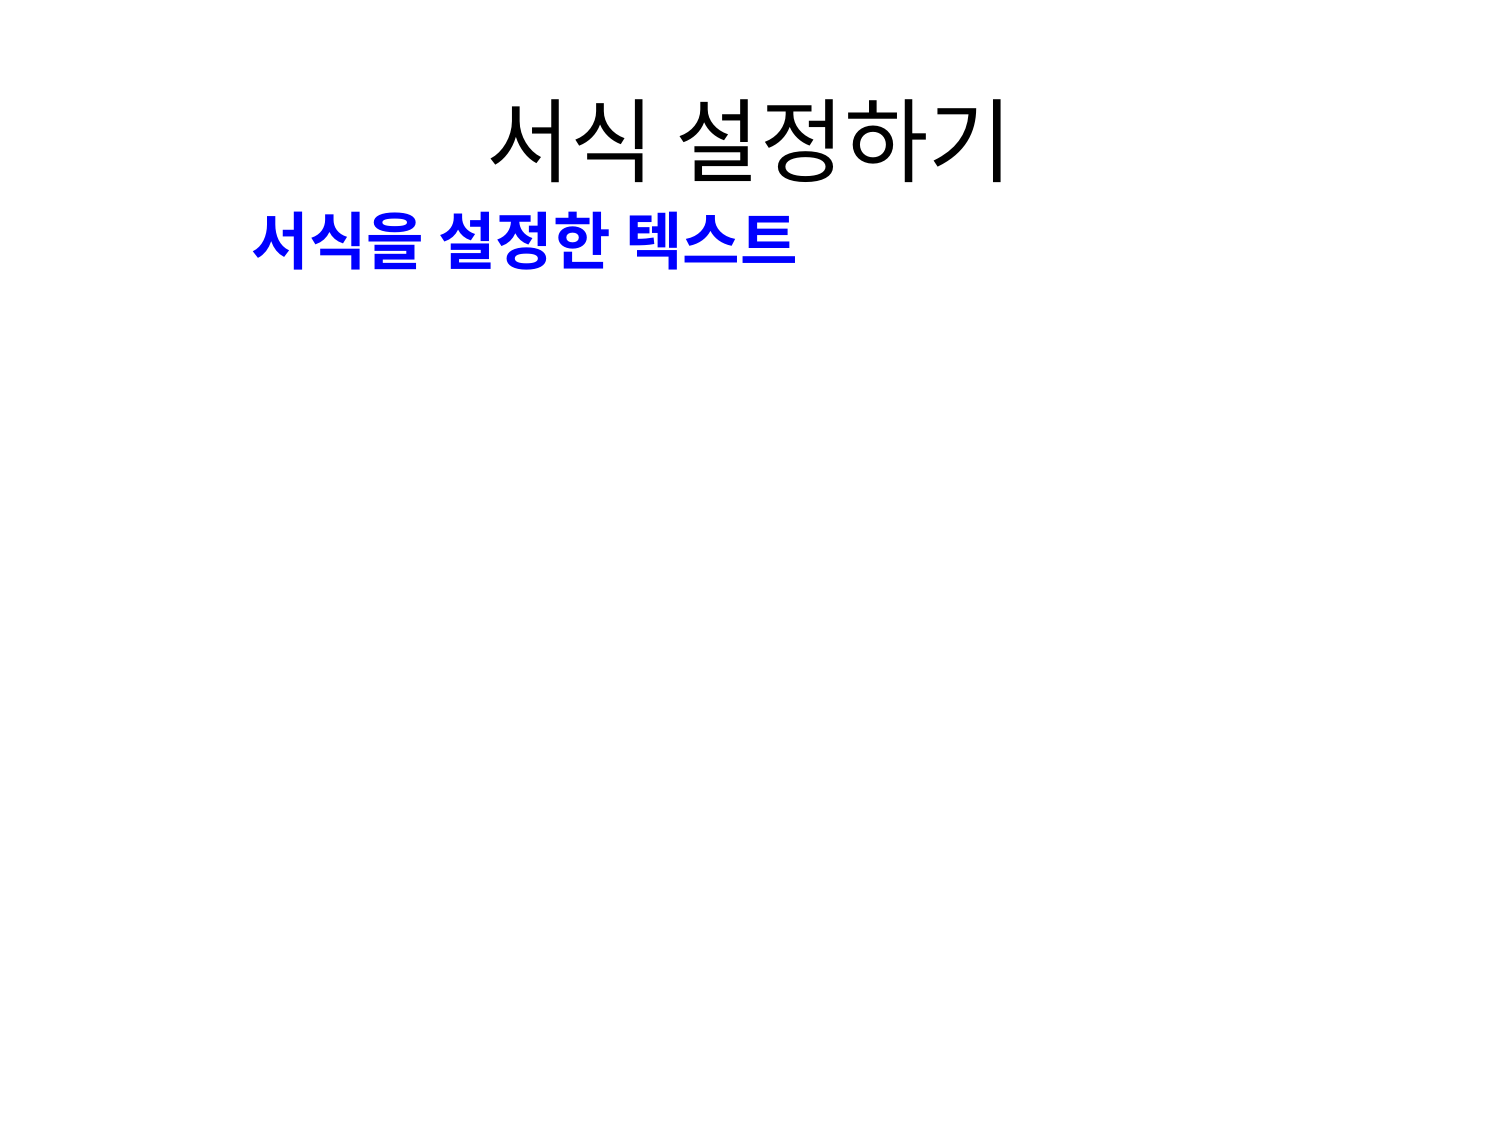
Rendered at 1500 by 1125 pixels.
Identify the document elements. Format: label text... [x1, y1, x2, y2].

title 서식 설정하기 [75, 45, 1425, 233]
text_box 서식을 설정한 텍스트 [237, 149, 813, 285]
